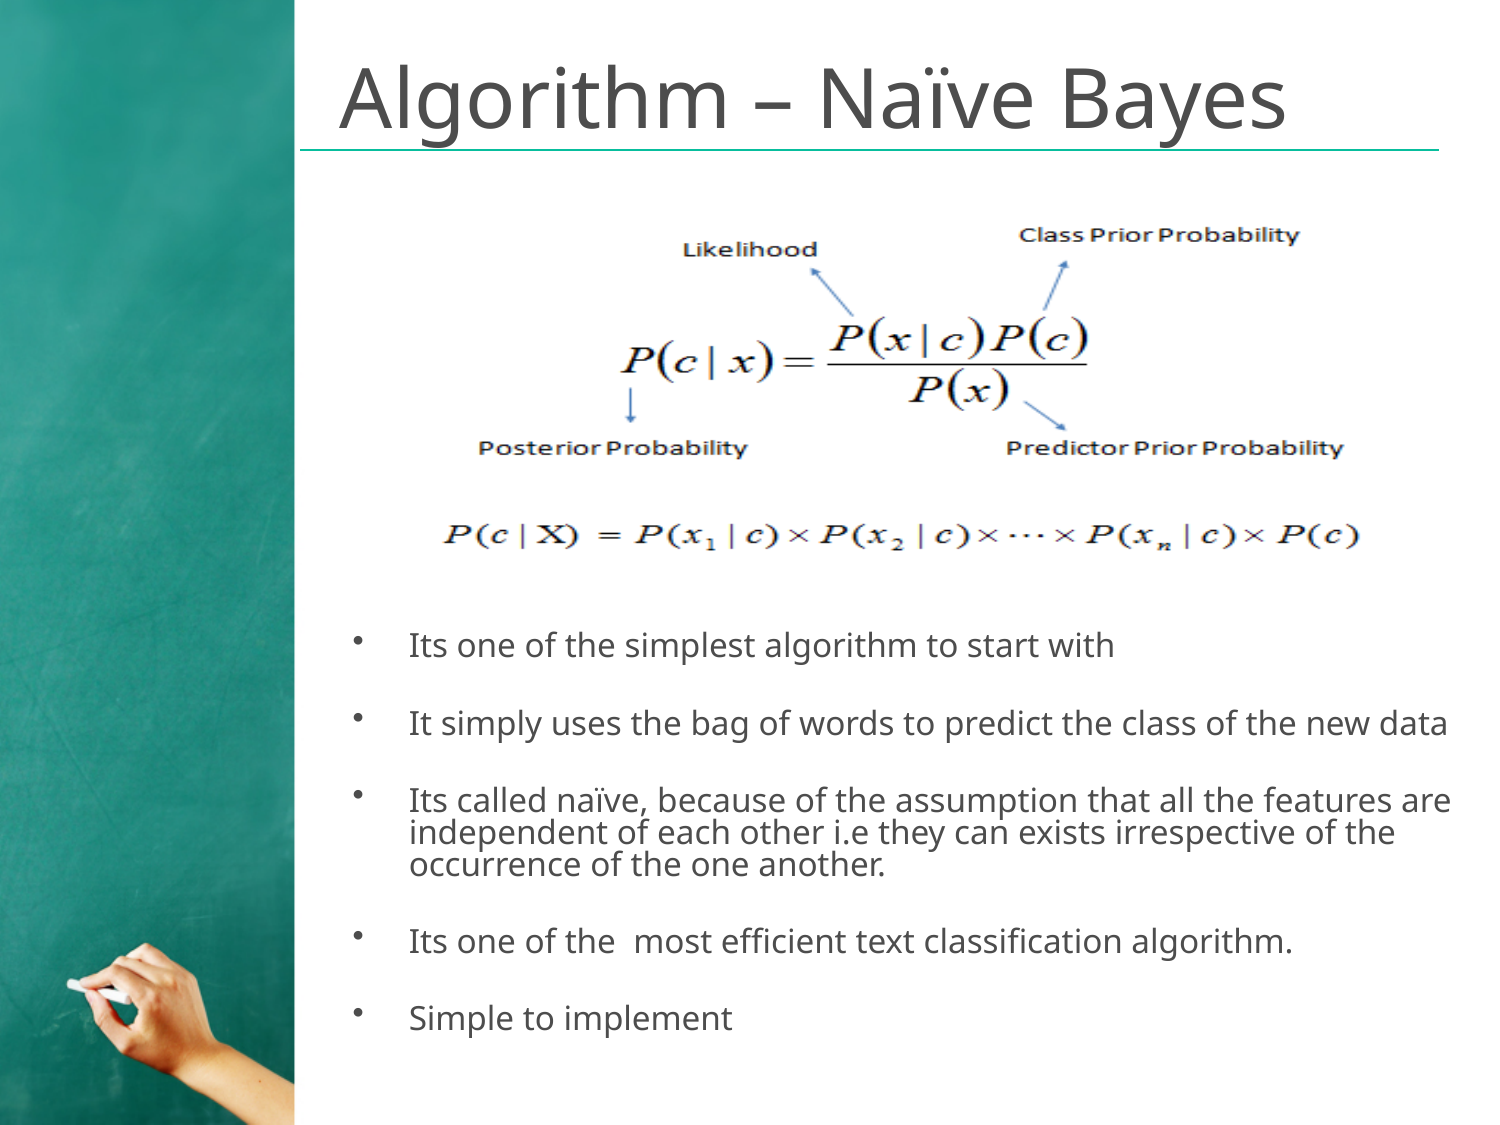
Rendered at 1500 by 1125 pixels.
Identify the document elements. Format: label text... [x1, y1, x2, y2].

list Its one of the simplest algorithm to start with It simply uses the bag of words to predict the class of the new data Its called naïve, because of the assumption that all the features are independent of each other i.e they can exists irrespective of the occurrence of the one another. Its one of the most efficient text classification algorithm. Simple to implement [337, 624, 1475, 1100]
title Algorithm – Naïve Bayes [324, 35, 1471, 154]
picture [0, 0, 1500, 1125]
